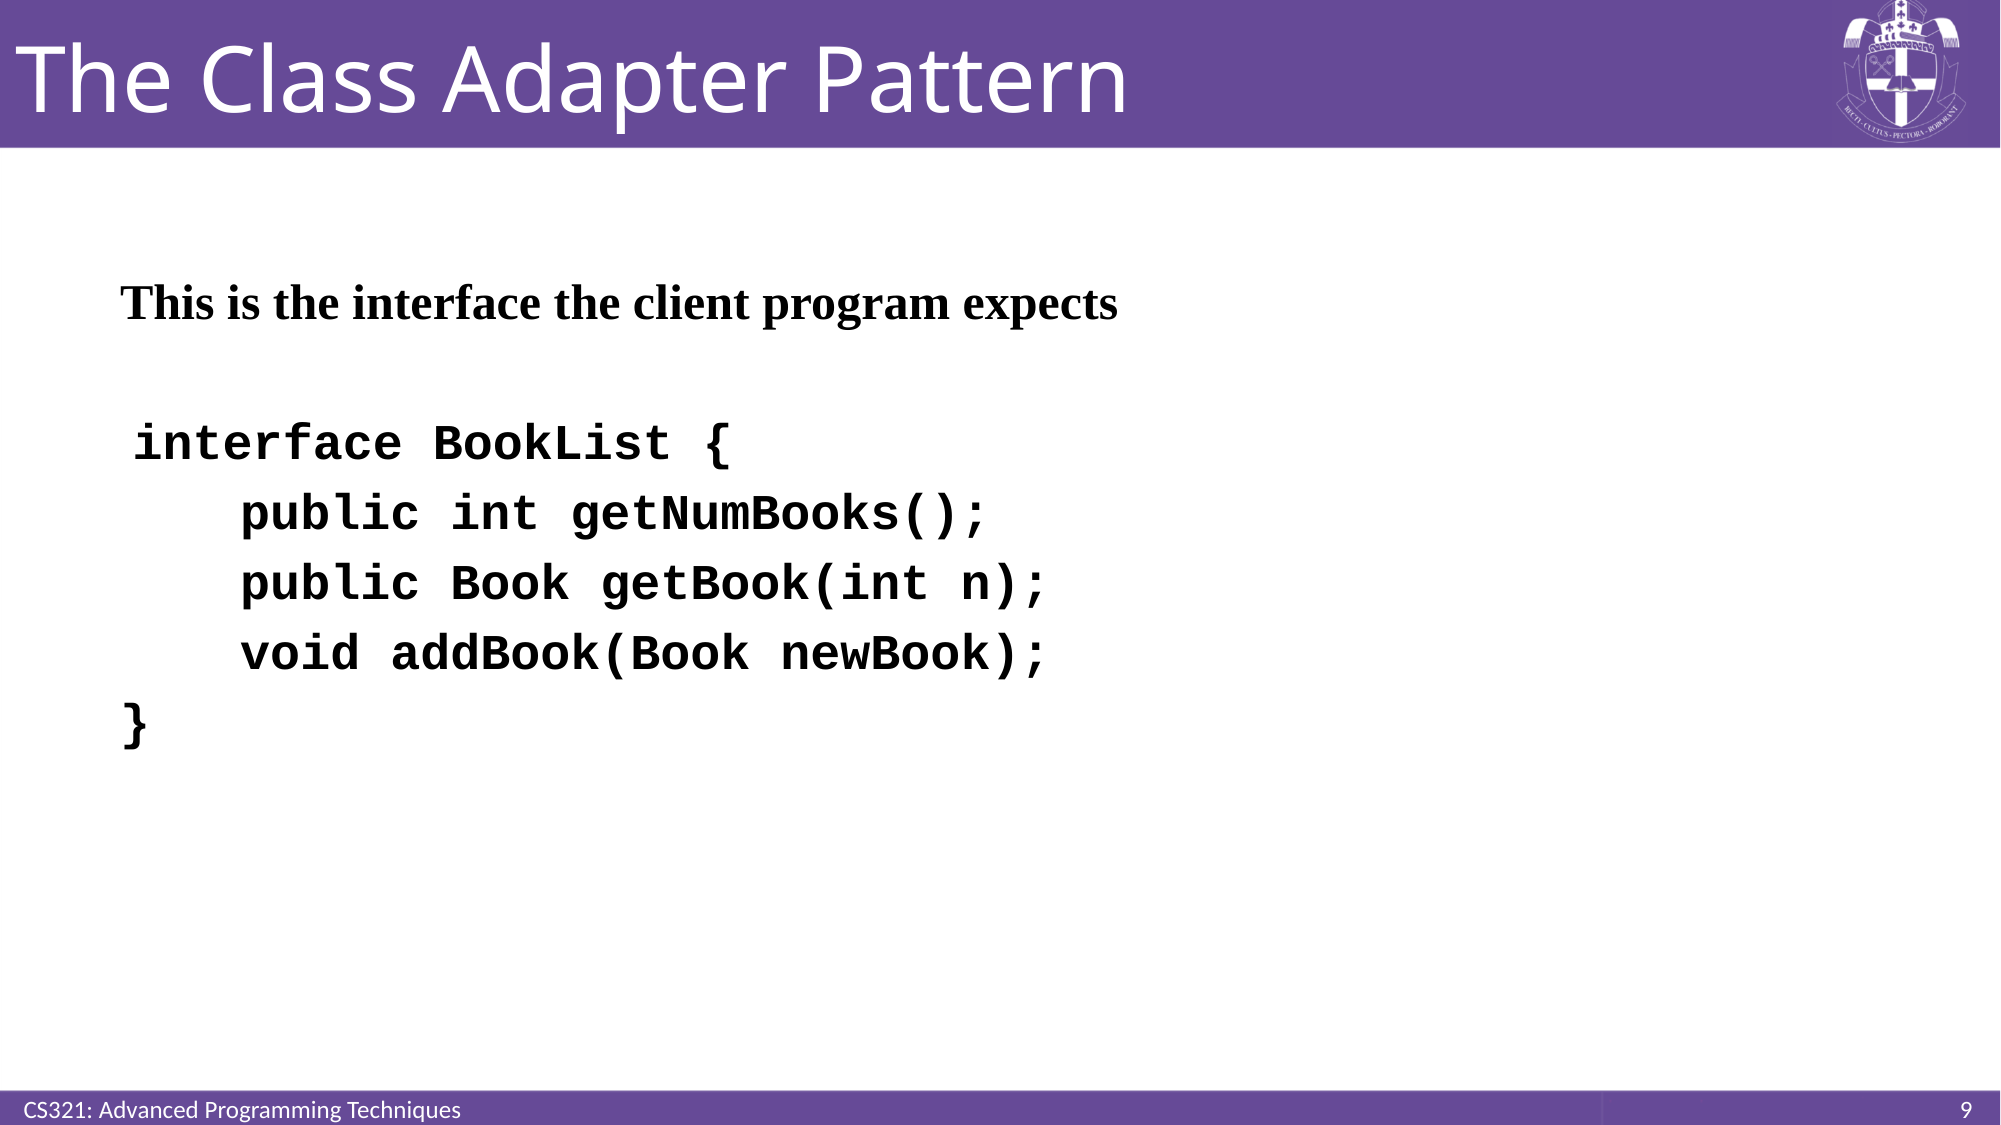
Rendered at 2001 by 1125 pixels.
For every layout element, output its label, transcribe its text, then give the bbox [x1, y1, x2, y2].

slide_number 9 [1862, 1078, 1994, 1125]
list This is the interface the client program expects interface BookList { public int getNumBooks(); public Book getBook(int n); void addBook(Book newBook); } [105, 191, 1831, 1031]
footer CS321: Advanced Programming Techniques [8, 1078, 499, 1125]
picture [0, 0, 2001, 1125]
title The Class Adapter Pattern [0, 0, 1725, 192]
